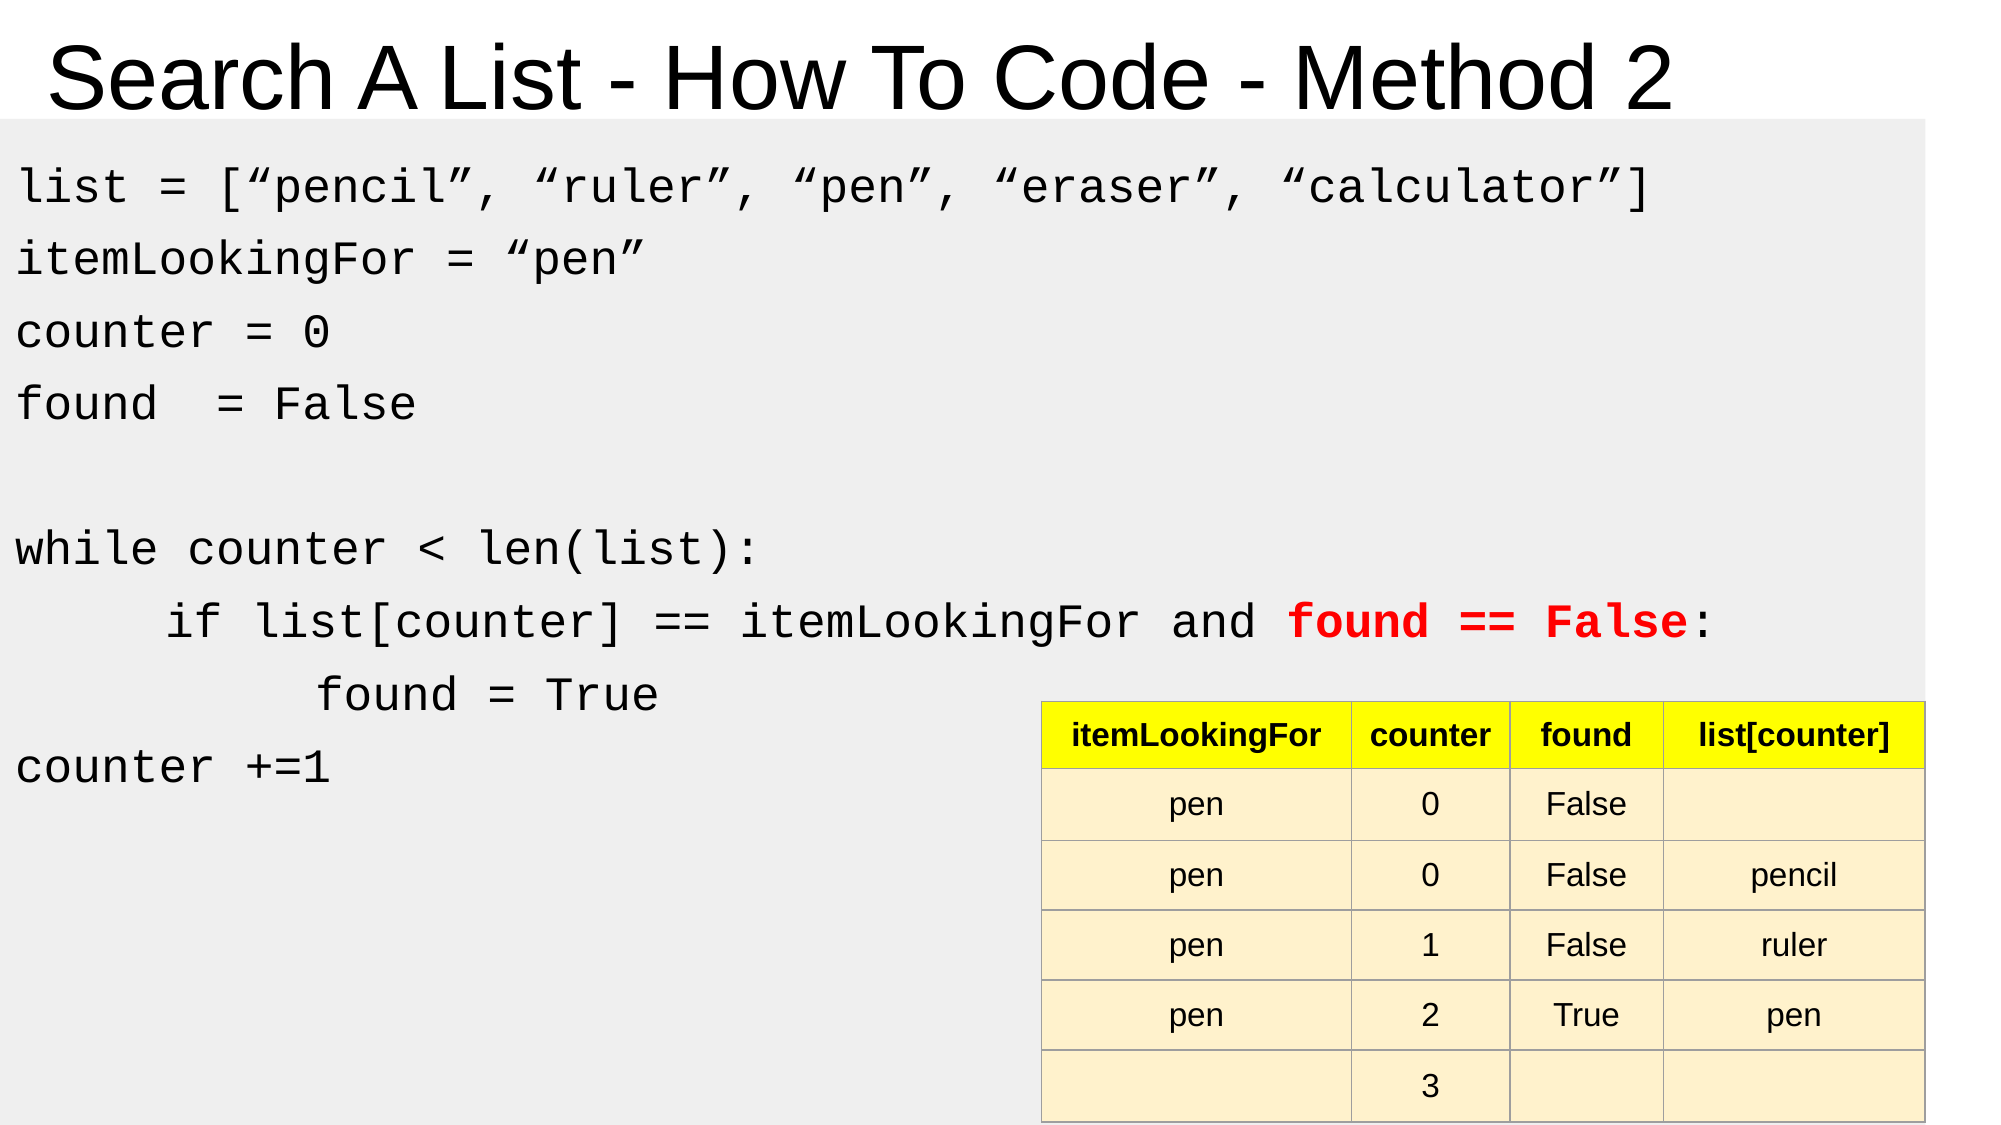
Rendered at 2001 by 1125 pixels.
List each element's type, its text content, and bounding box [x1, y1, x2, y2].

table_cell pen [1042, 769, 1351, 840]
table_cell 0 [1352, 841, 1509, 909]
table_cell False [1511, 841, 1663, 909]
table_cell pencil [1664, 841, 1924, 909]
table_cell False [1511, 911, 1663, 979]
table_cell 2 [1352, 981, 1509, 1049]
table_cell 3 [1352, 1051, 1509, 1121]
table_header counter [1352, 702, 1509, 768]
table_cell False [1511, 769, 1663, 840]
table_header itemLookingFor [1042, 702, 1351, 768]
table_cell 0 [1352, 769, 1509, 840]
table_cell [1664, 769, 1924, 840]
table_cell ruler [1664, 911, 1924, 979]
table_header list[counter] [1664, 702, 1924, 768]
table_cell pen [1664, 981, 1924, 1049]
table_cell 1 [1352, 911, 1509, 979]
table_cell pen [1042, 911, 1351, 979]
list list = [“pencil”, “ruler”, “pen”, “eraser”, “calculator”] itemLookingFor = “pen” counter = 0 found = False while counter < len(list): if list[counter] == itemLookingFor and found == False: found = True counter +=1 [0, 118, 1926, 1125]
table_header found [1511, 702, 1663, 768]
title Search A List - How To Code - Method 2 [31, 0, 1757, 118]
table_cell pen [1042, 841, 1351, 909]
table_cell [1664, 1051, 1924, 1121]
table_cell [1511, 1051, 1663, 1121]
table_cell [1042, 1051, 1351, 1121]
table_cell pen [1042, 981, 1351, 1049]
table_cell True [1511, 981, 1663, 1049]
